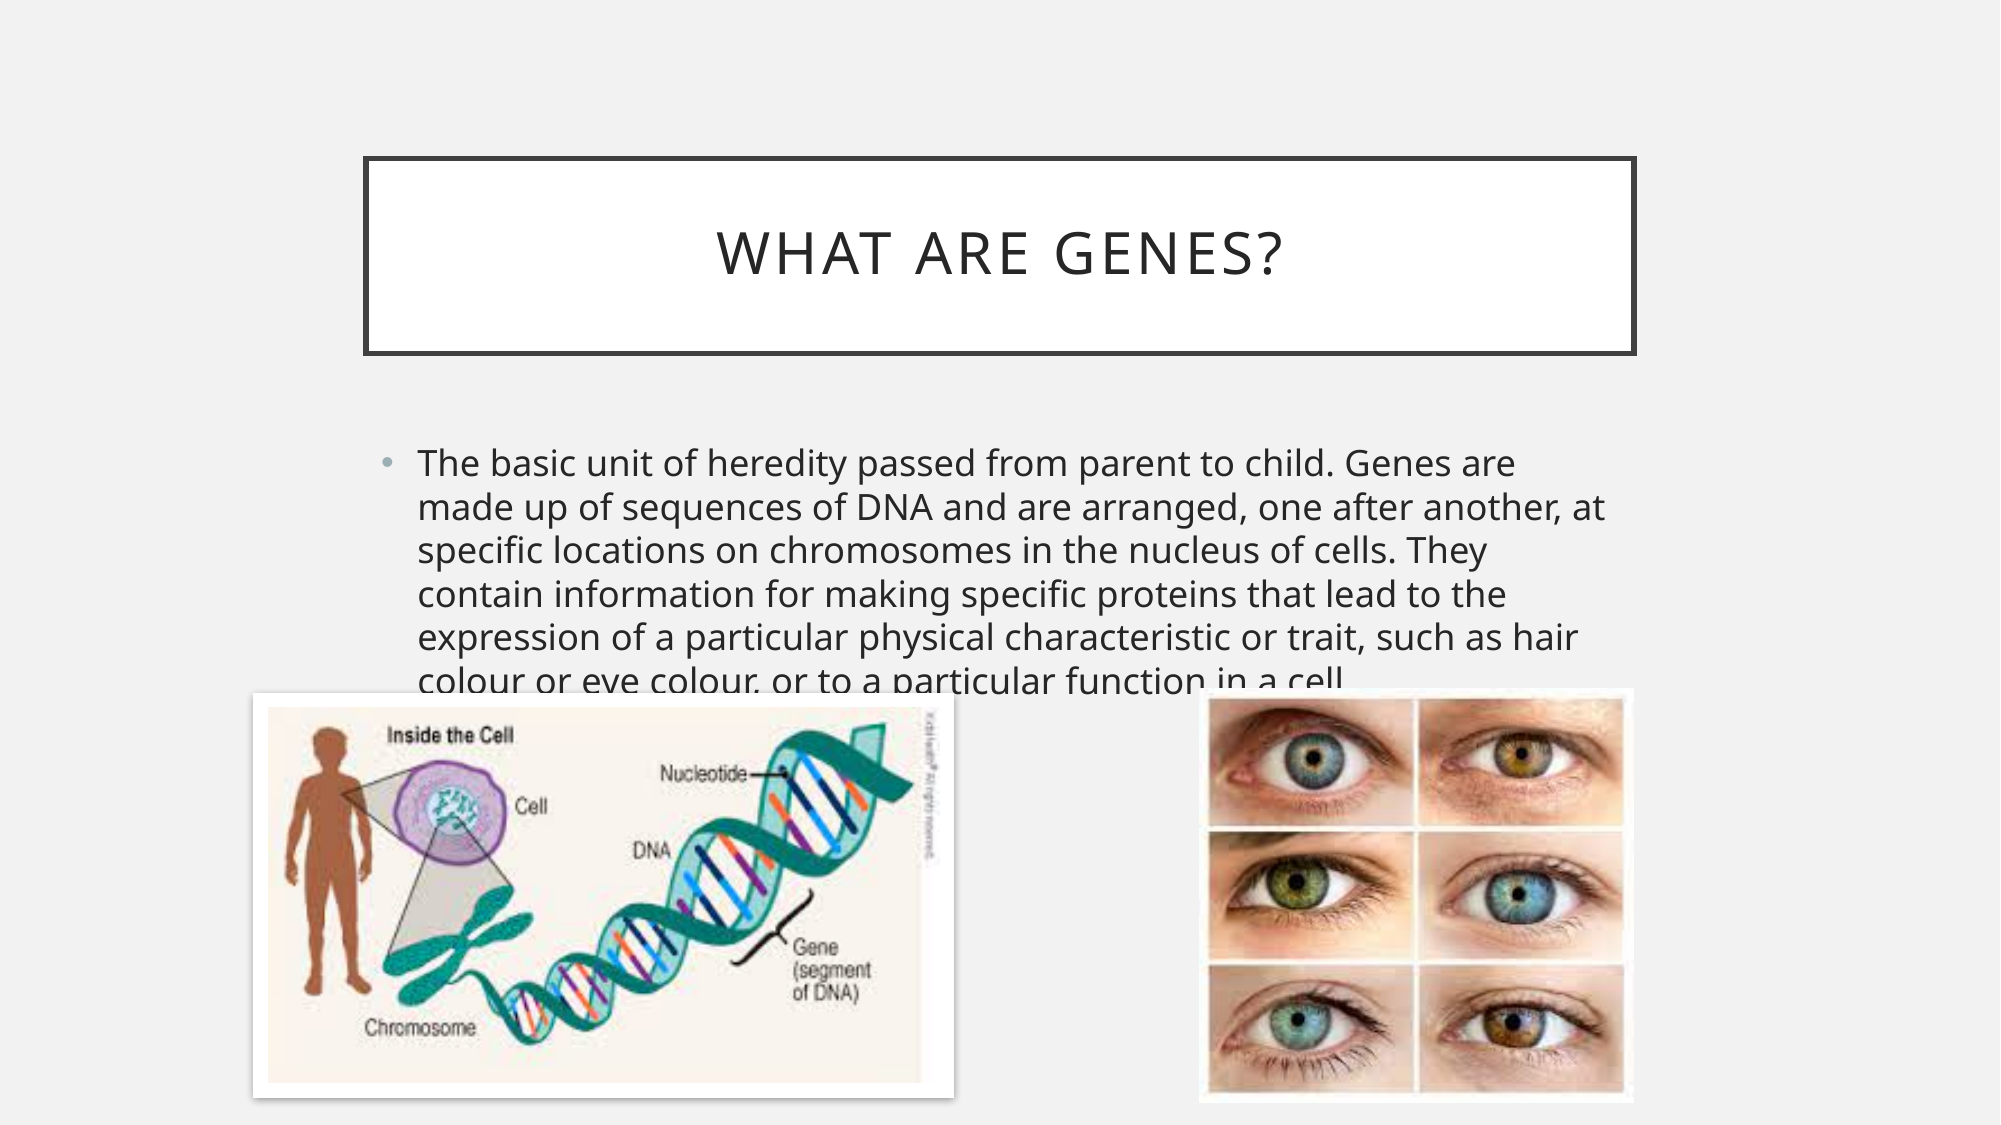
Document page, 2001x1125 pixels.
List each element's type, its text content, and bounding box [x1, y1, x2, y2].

picture [267, 707, 940, 1084]
title What are genes? [363, 156, 1637, 356]
picture [1199, 688, 1634, 1103]
list The basic unit of heredity passed from parent to child. Genes are made up of sequences of DNA and are arranged, one after another, at specific locations on chromosomes in the nucleus of cells. They contain information for making specific proteins that lead to the expression of a particular physical characteristic or trait, such as hair colour or eye colour, or to a particular function in a cell. [366, 432, 1634, 711]
